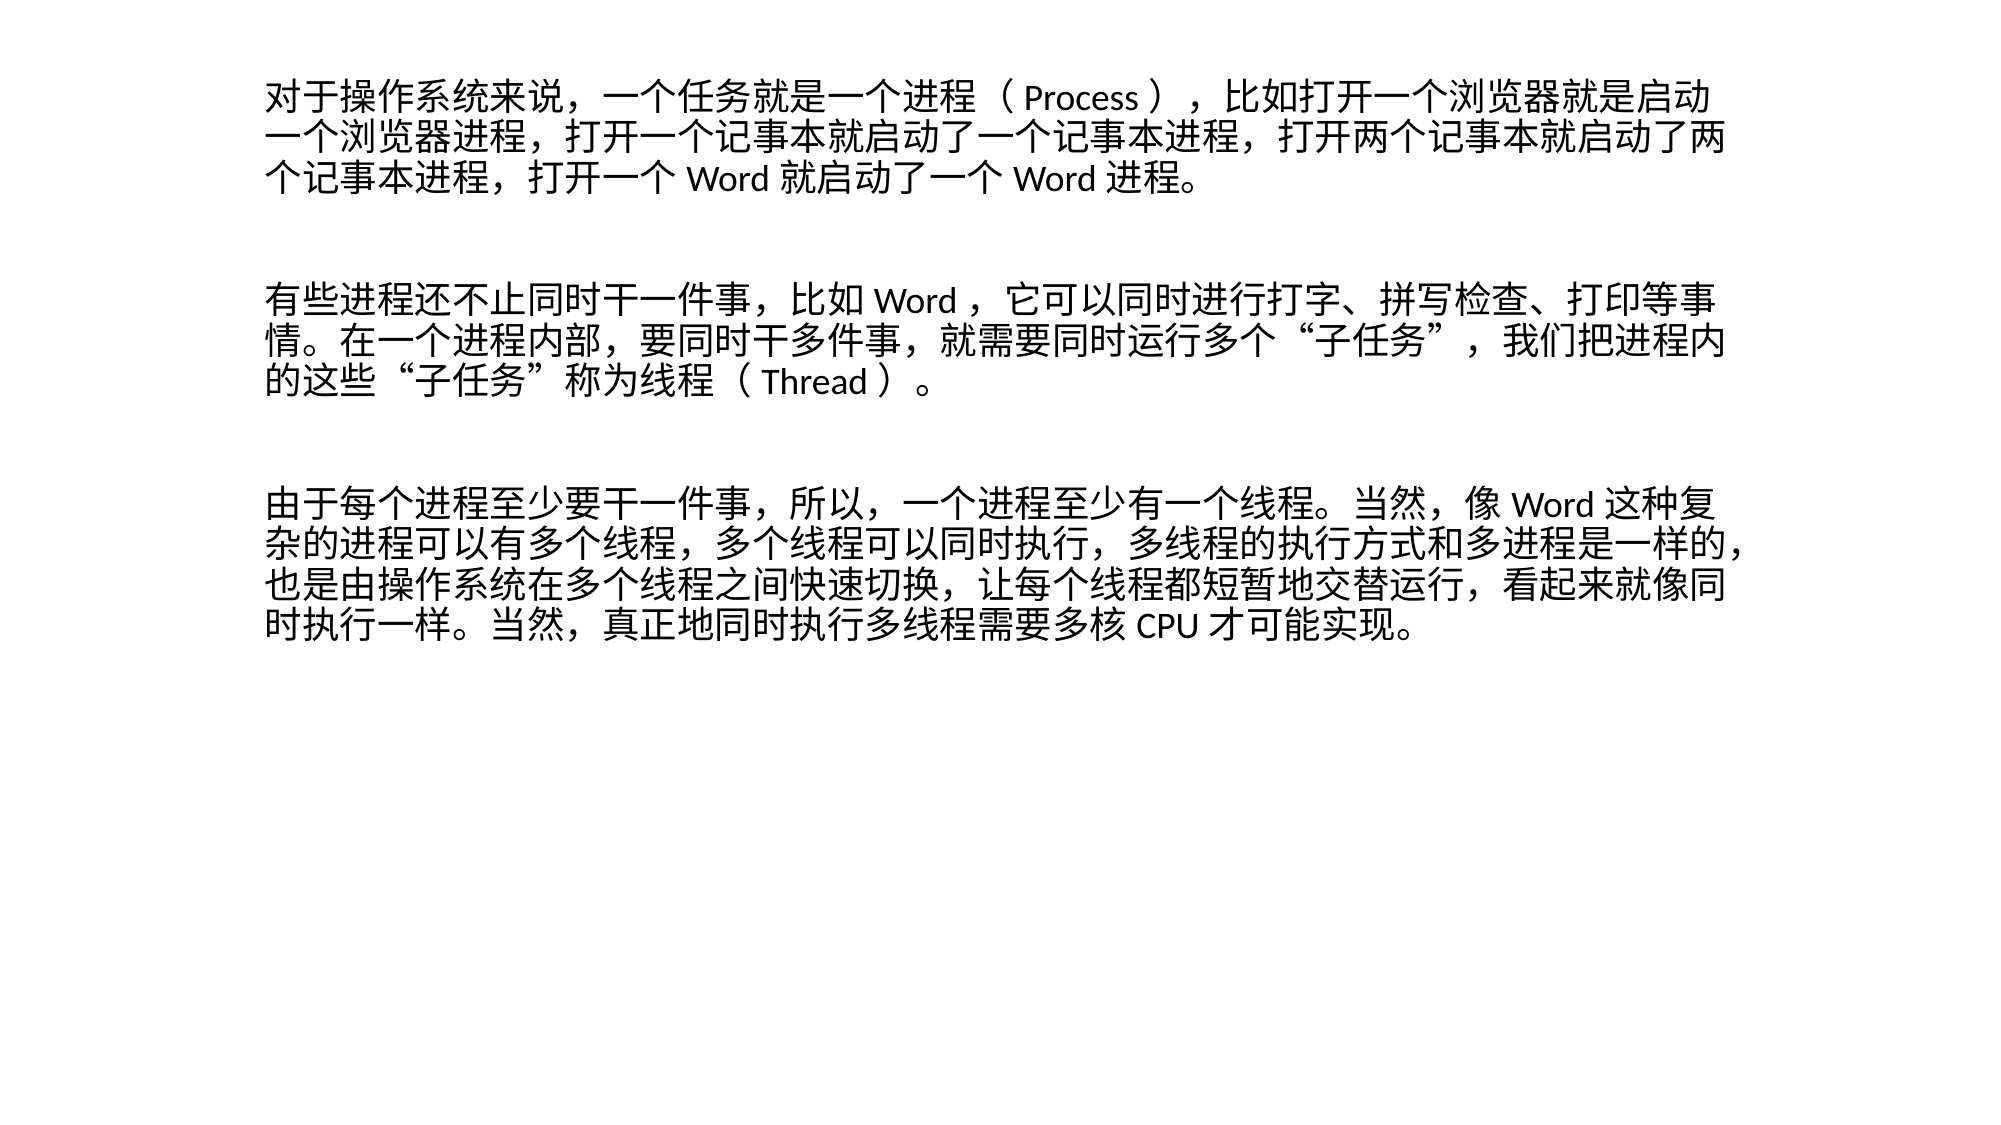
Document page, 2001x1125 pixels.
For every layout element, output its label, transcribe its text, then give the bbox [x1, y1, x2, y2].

subtitle 对于操作系统来说，一个任务就是一个进程（Process），比如打开一个浏览器就是启动一个浏览器进程，打开一个记事本就启动了一个记事本进程，打开两个记事本就启动了两个记事本进程，打开一个Word就启动了一个Word进程。 有些进程还不止同时干一件事，比如Word，它可以同时进行打字、拼写检查、打印等事情。在一个进程内部，要同时干多件事，就需要同时运行多个“子任务”，我们把进程内的这些“子任务”称为线程（Thread）。 由于每个进程至少要干一件事，所以，一个进程至少有一个线程。当然，像Word这种复杂的进程可以有多个线程，多个线程可以同时执行，多线程的执行方式和多进程是一样的，也是由操作系统在多个线程之间快速切换，让每个线程都短暂地交替运行，看起来就像同时执行一样。当然，真正地同时执行多线程需要多核CPU才可能实现。 [249, 70, 1750, 1077]
